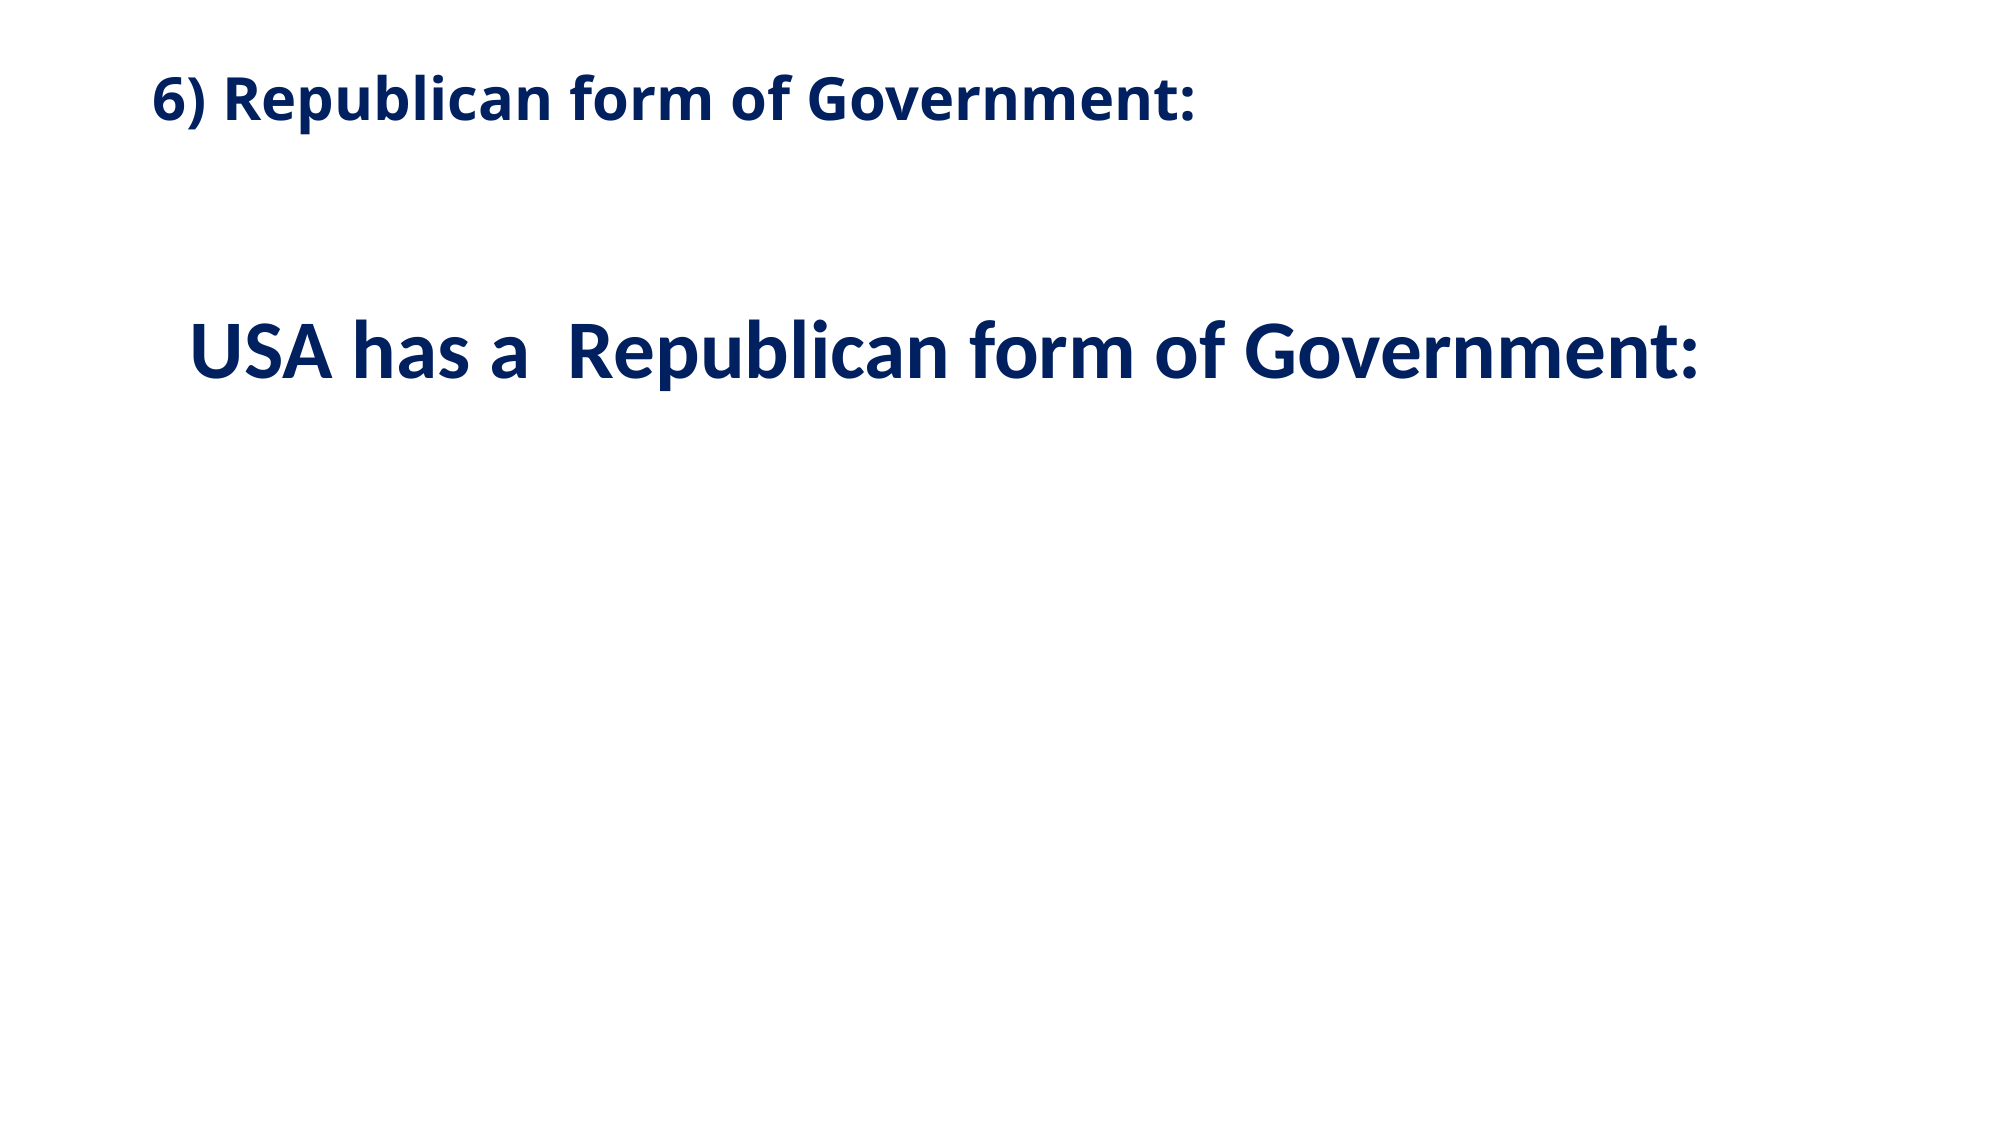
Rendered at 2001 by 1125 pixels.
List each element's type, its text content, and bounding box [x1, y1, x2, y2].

list USA has a Republican form of Government: [137, 299, 1863, 1014]
title 6) Republican form of Government: [137, 59, 1863, 278]
